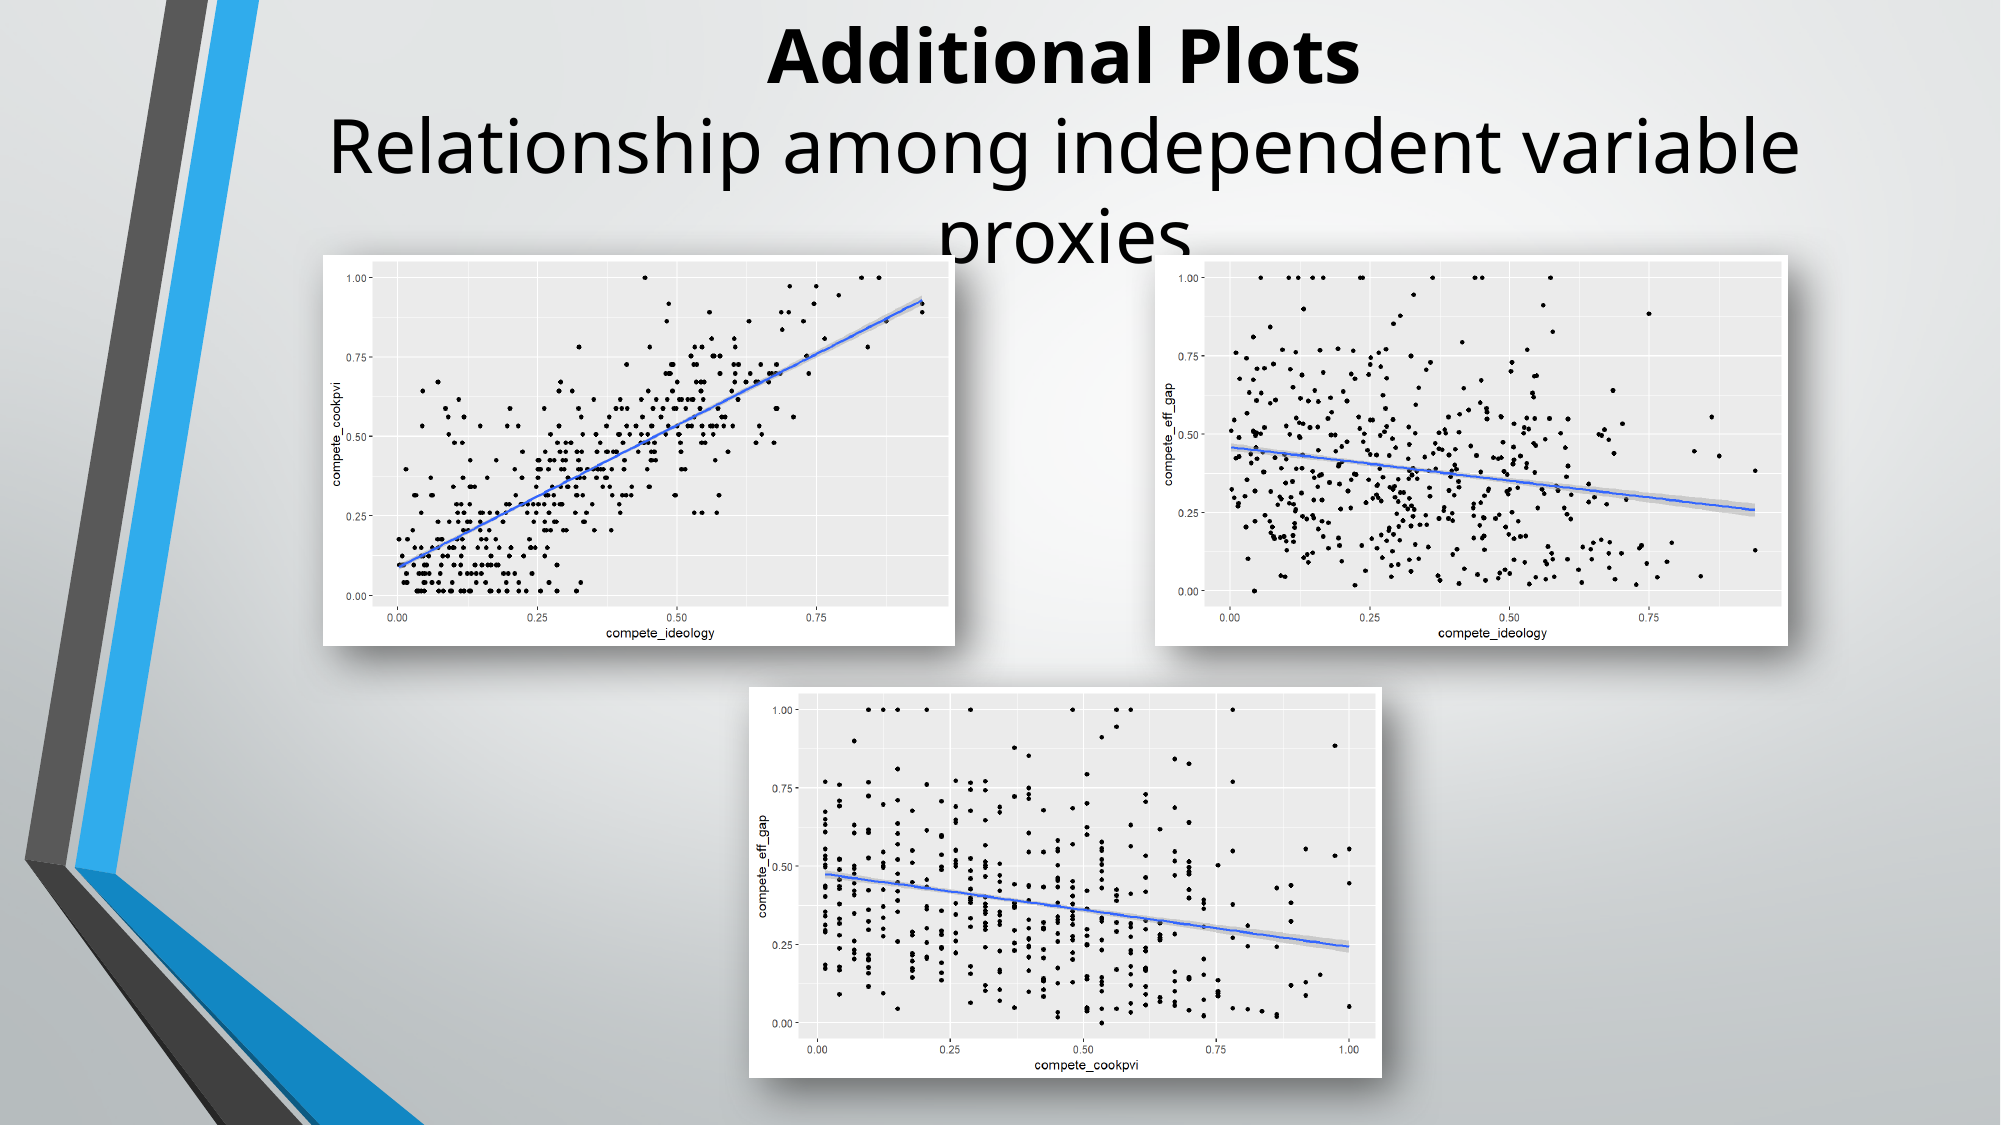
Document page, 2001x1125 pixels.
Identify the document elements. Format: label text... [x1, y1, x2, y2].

title Additional Plots Relationship among independent variable proxies [243, 0, 1887, 288]
picture [322, 255, 955, 646]
picture [749, 687, 1382, 1078]
picture [1155, 255, 1788, 646]
